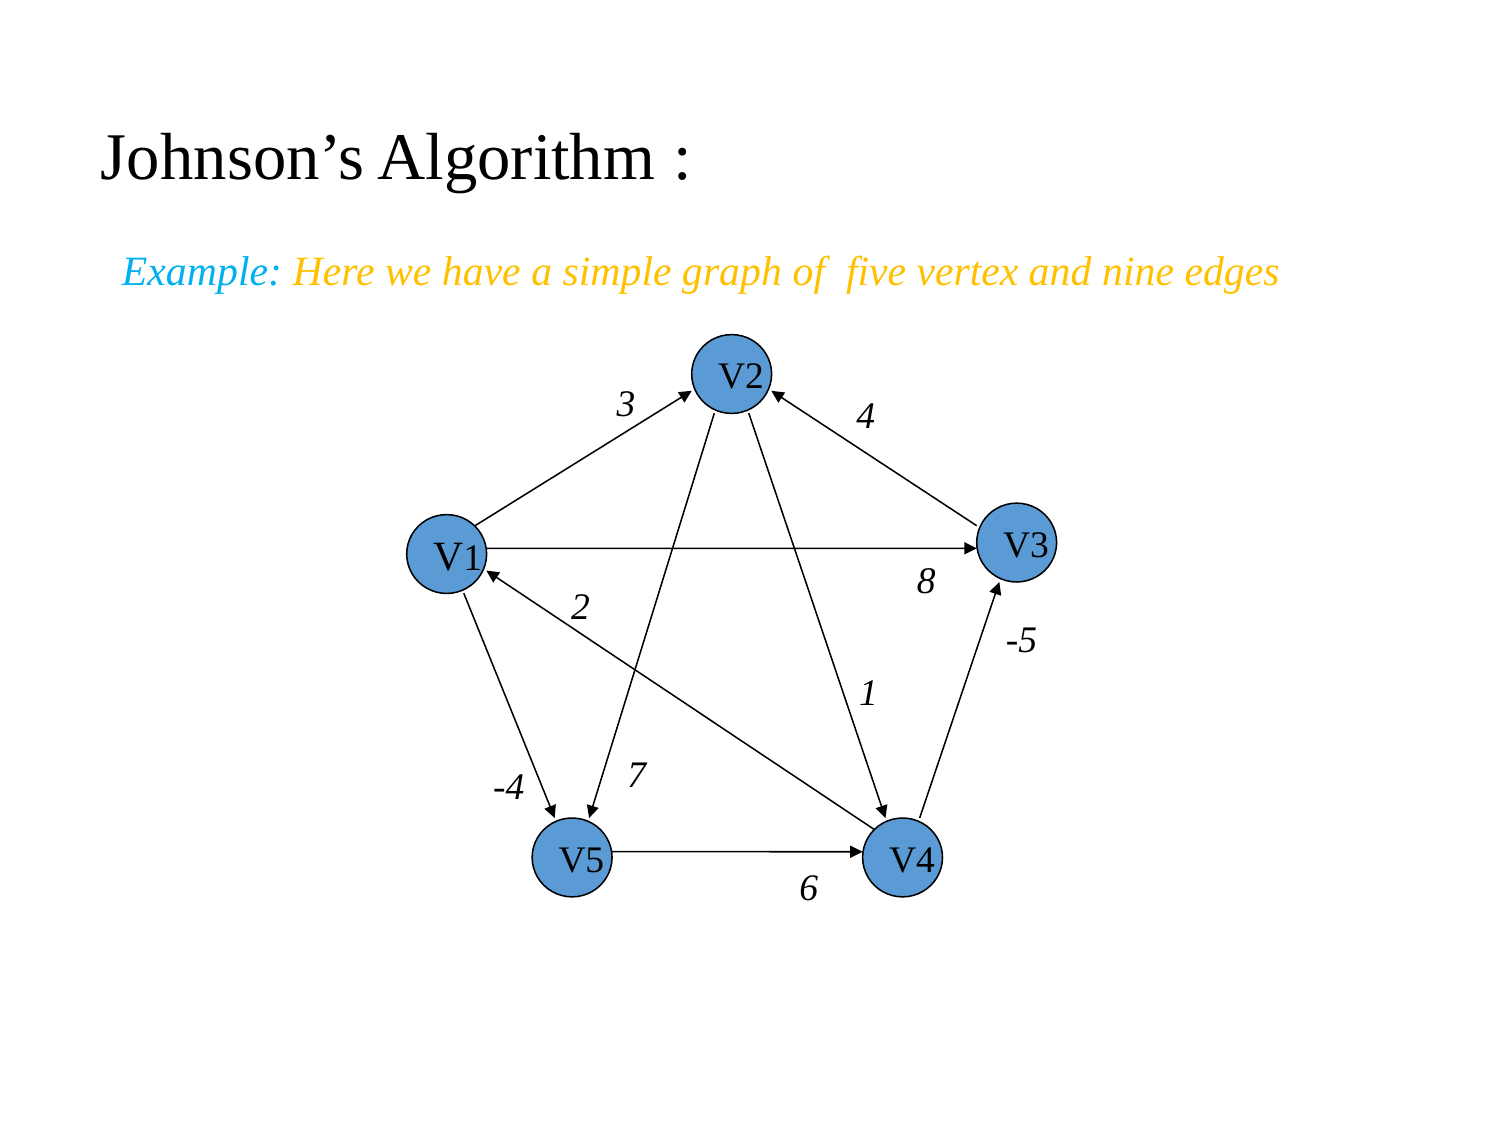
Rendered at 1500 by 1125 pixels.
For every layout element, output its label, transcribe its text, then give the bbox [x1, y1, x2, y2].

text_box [406, 334, 1059, 932]
text_box Johnson’s Algorithm : Example: Here we have a simple graph of five vertex and nine edges [86, 105, 1424, 301]
